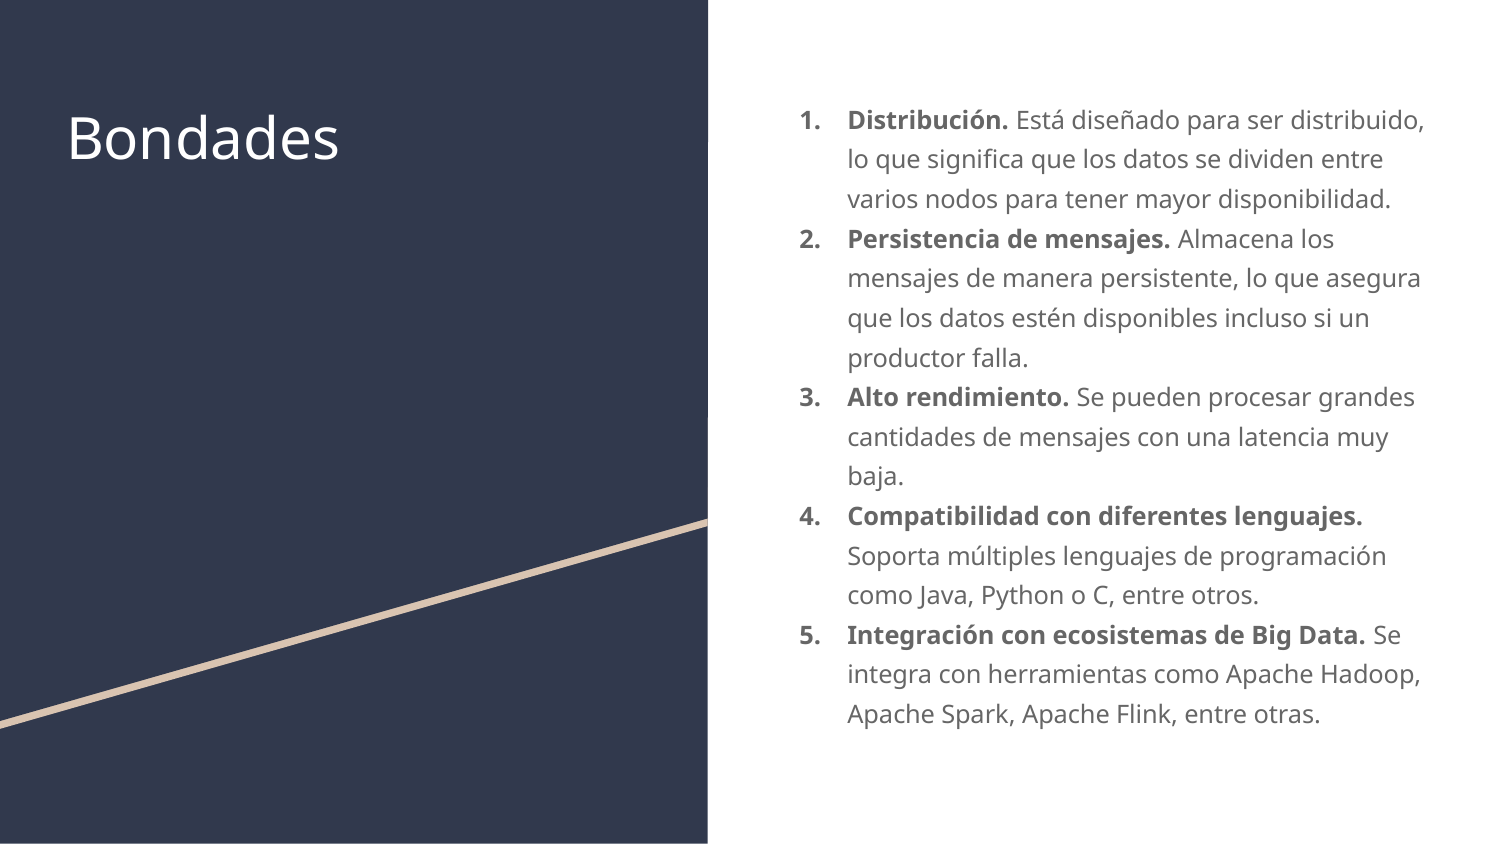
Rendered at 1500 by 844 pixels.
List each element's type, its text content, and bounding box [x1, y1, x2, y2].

title Bondades [51, 82, 660, 494]
list Distribución. Está diseñado para ser distribuido, lo que significa que los datos se dividen entre varios nodos para tener mayor disponibilidad. Persistencia de mensajes. Almacena los mensajes de manera persistente, lo que asegura que los datos estén disponibles incluso si un productor falla. Alto rendimiento. Se pueden procesar grandes cantidades de mensajes con una latencia muy baja. Compatibilidad con diferentes lenguajes. Soporta múltiples lenguajes de programación como Java, Python o C, entre otros. Integración con ecosistemas de Big Data. Se integra con herramientas como Apache Hadoop, Apache Spark, Apache Flink, entre otras. [761, 82, 1446, 755]
